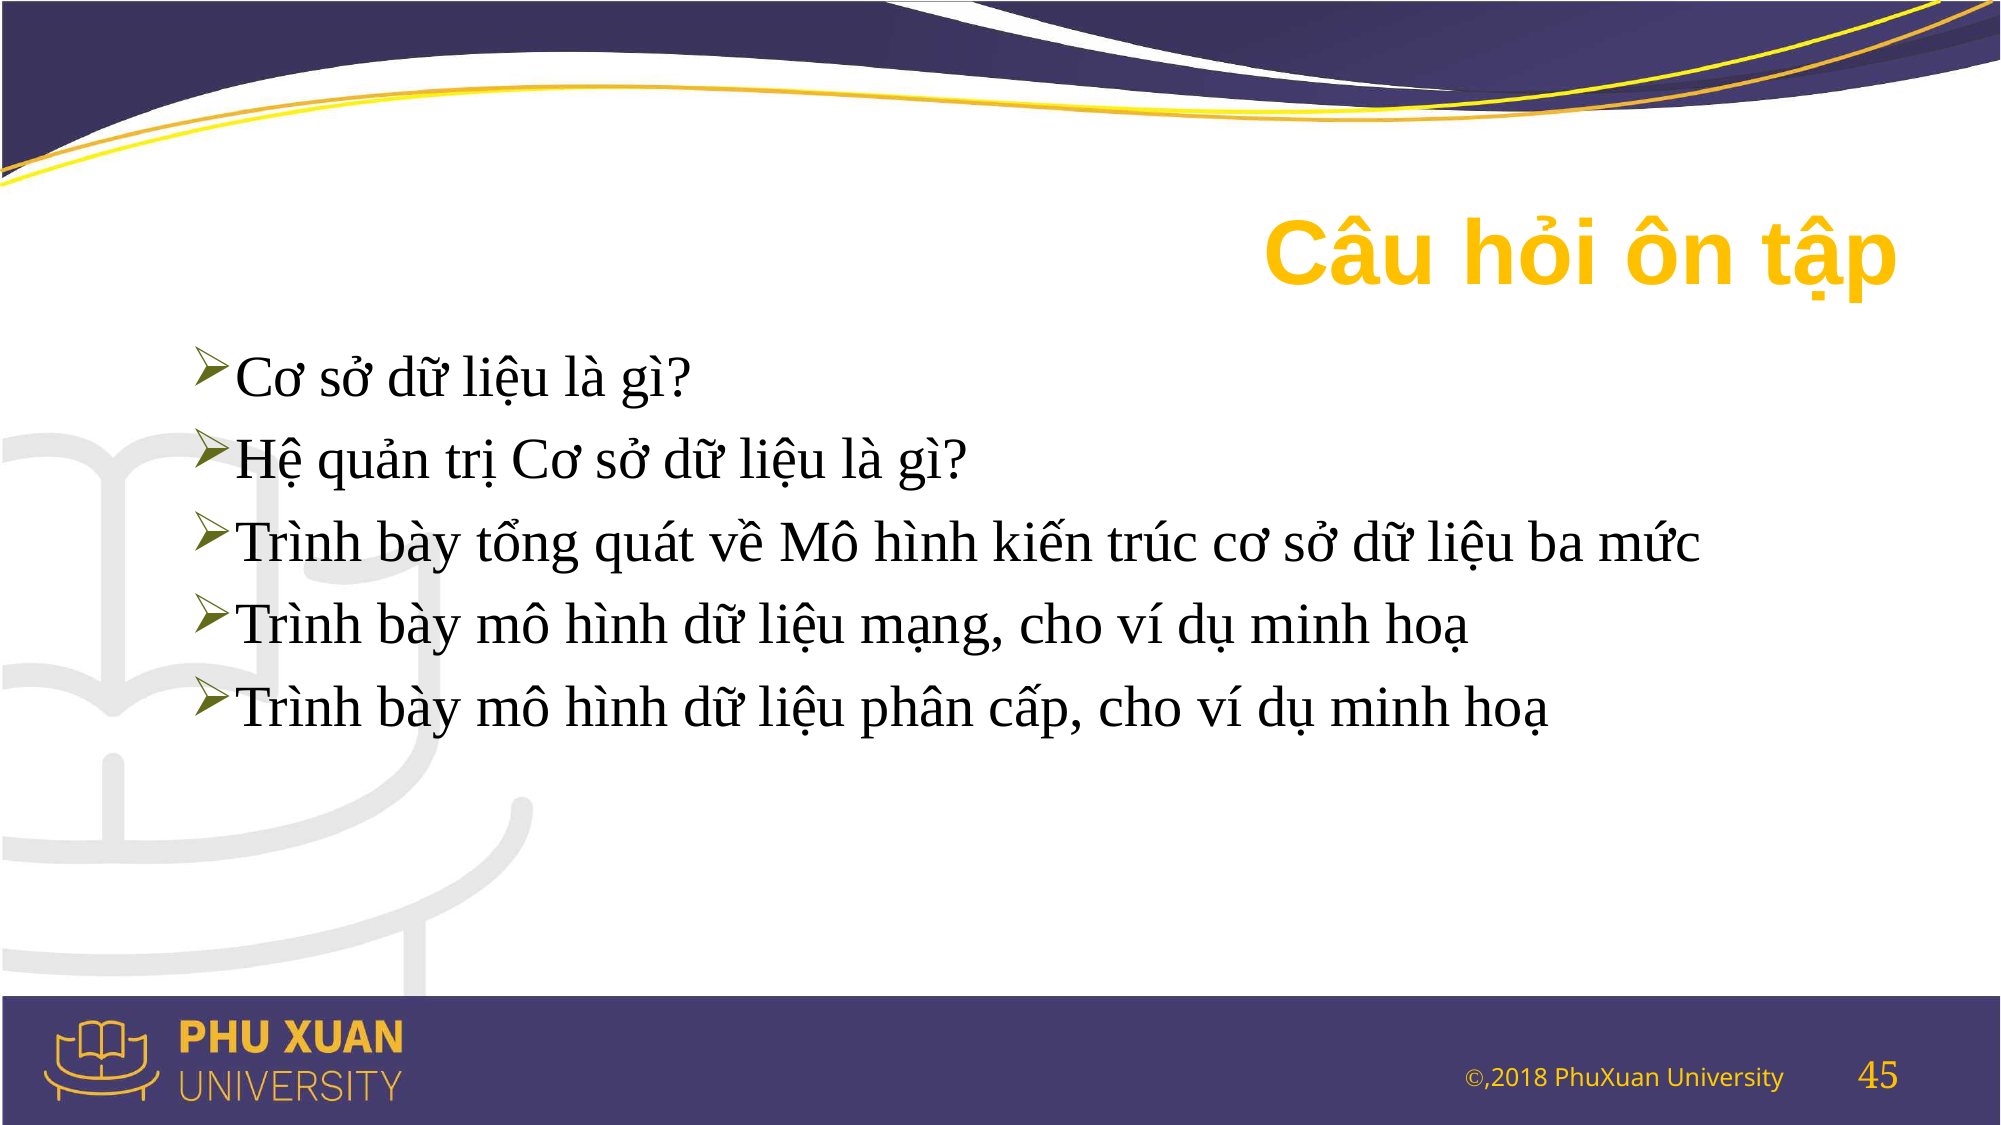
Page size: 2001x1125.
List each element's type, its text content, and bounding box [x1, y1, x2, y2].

title Câu hỏi ôn tập [99, 115, 1900, 304]
list Cơ sở dữ liệu là gì? Hệ quản trị Cơ sở dữ liệu là gì? Trình bày tổng quát về Mô hình kiến trúc cơ sở dữ liệu ba mức Trình bày mô hình dữ liệu mạng, cho ví dụ minh hoạ Trình bày mô hình dữ liệu phân cấp, cho ví dụ minh hoạ [175, 330, 1935, 1023]
slide_number 45 [1733, 1042, 1900, 1103]
picture [0, 0, 2001, 1125]
